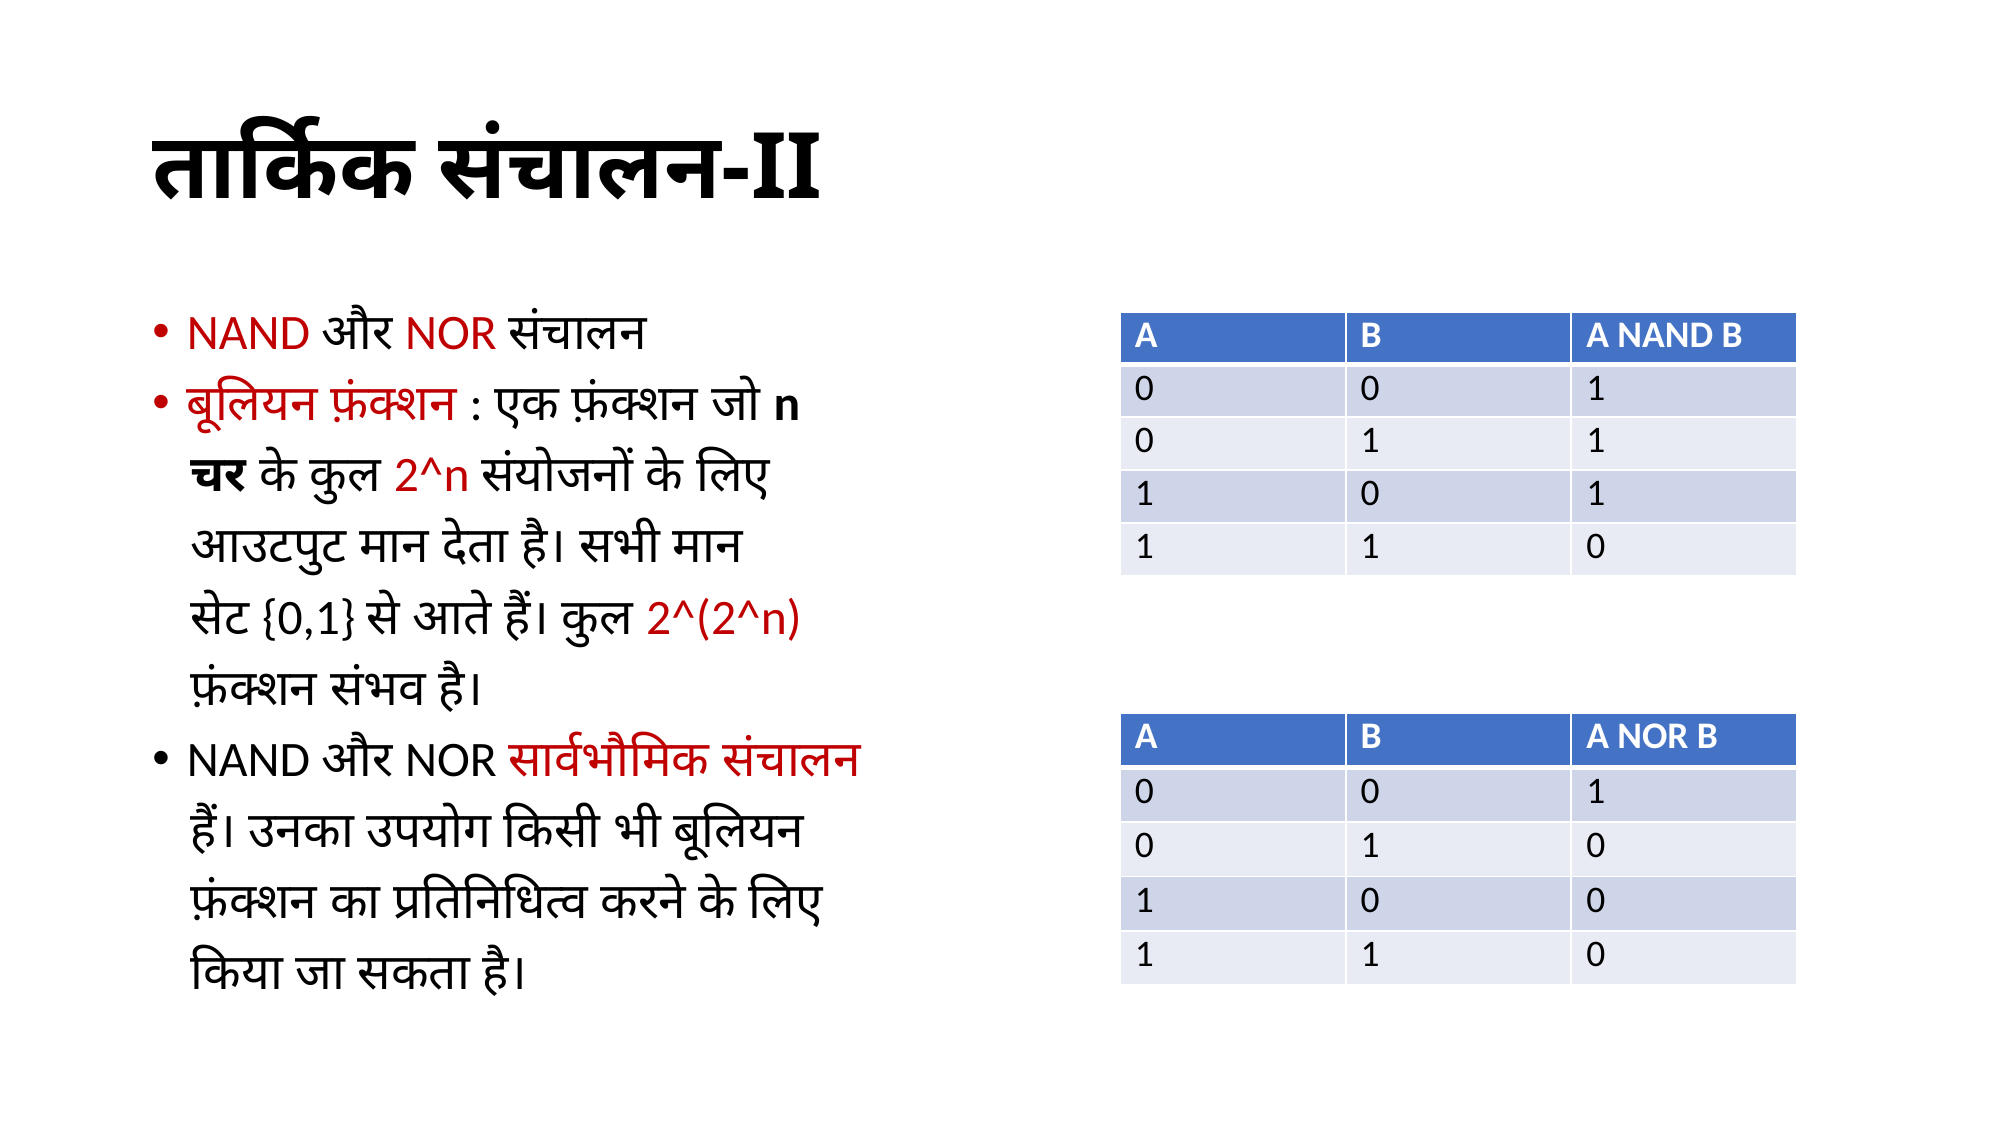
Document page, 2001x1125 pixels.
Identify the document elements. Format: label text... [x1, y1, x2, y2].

table_cell 1 [1347, 932, 1570, 984]
title तार्किक संचालन-II [137, 59, 1863, 278]
table_header A NAND B [1572, 313, 1796, 362]
table_cell 0 [1121, 418, 1345, 469]
table_cell 1 [1347, 524, 1570, 575]
table_header B [1347, 313, 1570, 362]
table_header A NOR B [1572, 714, 1796, 765]
table_cell 1 [1572, 418, 1796, 469]
list NAND और NOR संचालन बूलियन फ़ंक्शन : एक फ़ंक्शन जो n चर के कुल 2^n संयोजनों के लिए आउटपुट मान देता है। सभी मान सेट {0,1} से आते हैं। कुल 2^(2^n) फ़ंक्शन संभव है। NAND और NOR सार्वभौमिक संचालन हैं। उनका उपयोग किसी भी बूलियन फ़ंक्शन का प्रतिनिधित्व करने के लिए किया जा सकता है। [137, 299, 1863, 1014]
table_cell 1 [1347, 418, 1570, 469]
table_cell 0 [1572, 823, 1796, 876]
table_cell 1 [1347, 823, 1570, 876]
table_cell 0 [1572, 932, 1796, 984]
table_cell 1 [1572, 770, 1796, 821]
table_cell 0 [1121, 367, 1345, 416]
table_cell 0 [1121, 823, 1345, 876]
table_cell 0 [1572, 877, 1796, 930]
table_cell 0 [1347, 877, 1570, 930]
table_cell 1 [1572, 471, 1796, 522]
table_cell 1 [1572, 367, 1796, 416]
table_cell 1 [1121, 471, 1345, 522]
table_cell 0 [1347, 471, 1570, 522]
table_cell 1 [1121, 877, 1345, 930]
table_cell 0 [1572, 524, 1796, 575]
table_header B [1347, 714, 1570, 765]
table_cell 1 [1121, 932, 1345, 984]
table_header A [1121, 313, 1345, 362]
table_header A [1121, 714, 1345, 765]
table_cell 0 [1121, 770, 1345, 821]
table_cell 0 [1347, 770, 1570, 821]
table_cell 1 [1121, 524, 1345, 575]
table_cell 0 [1347, 367, 1570, 416]
